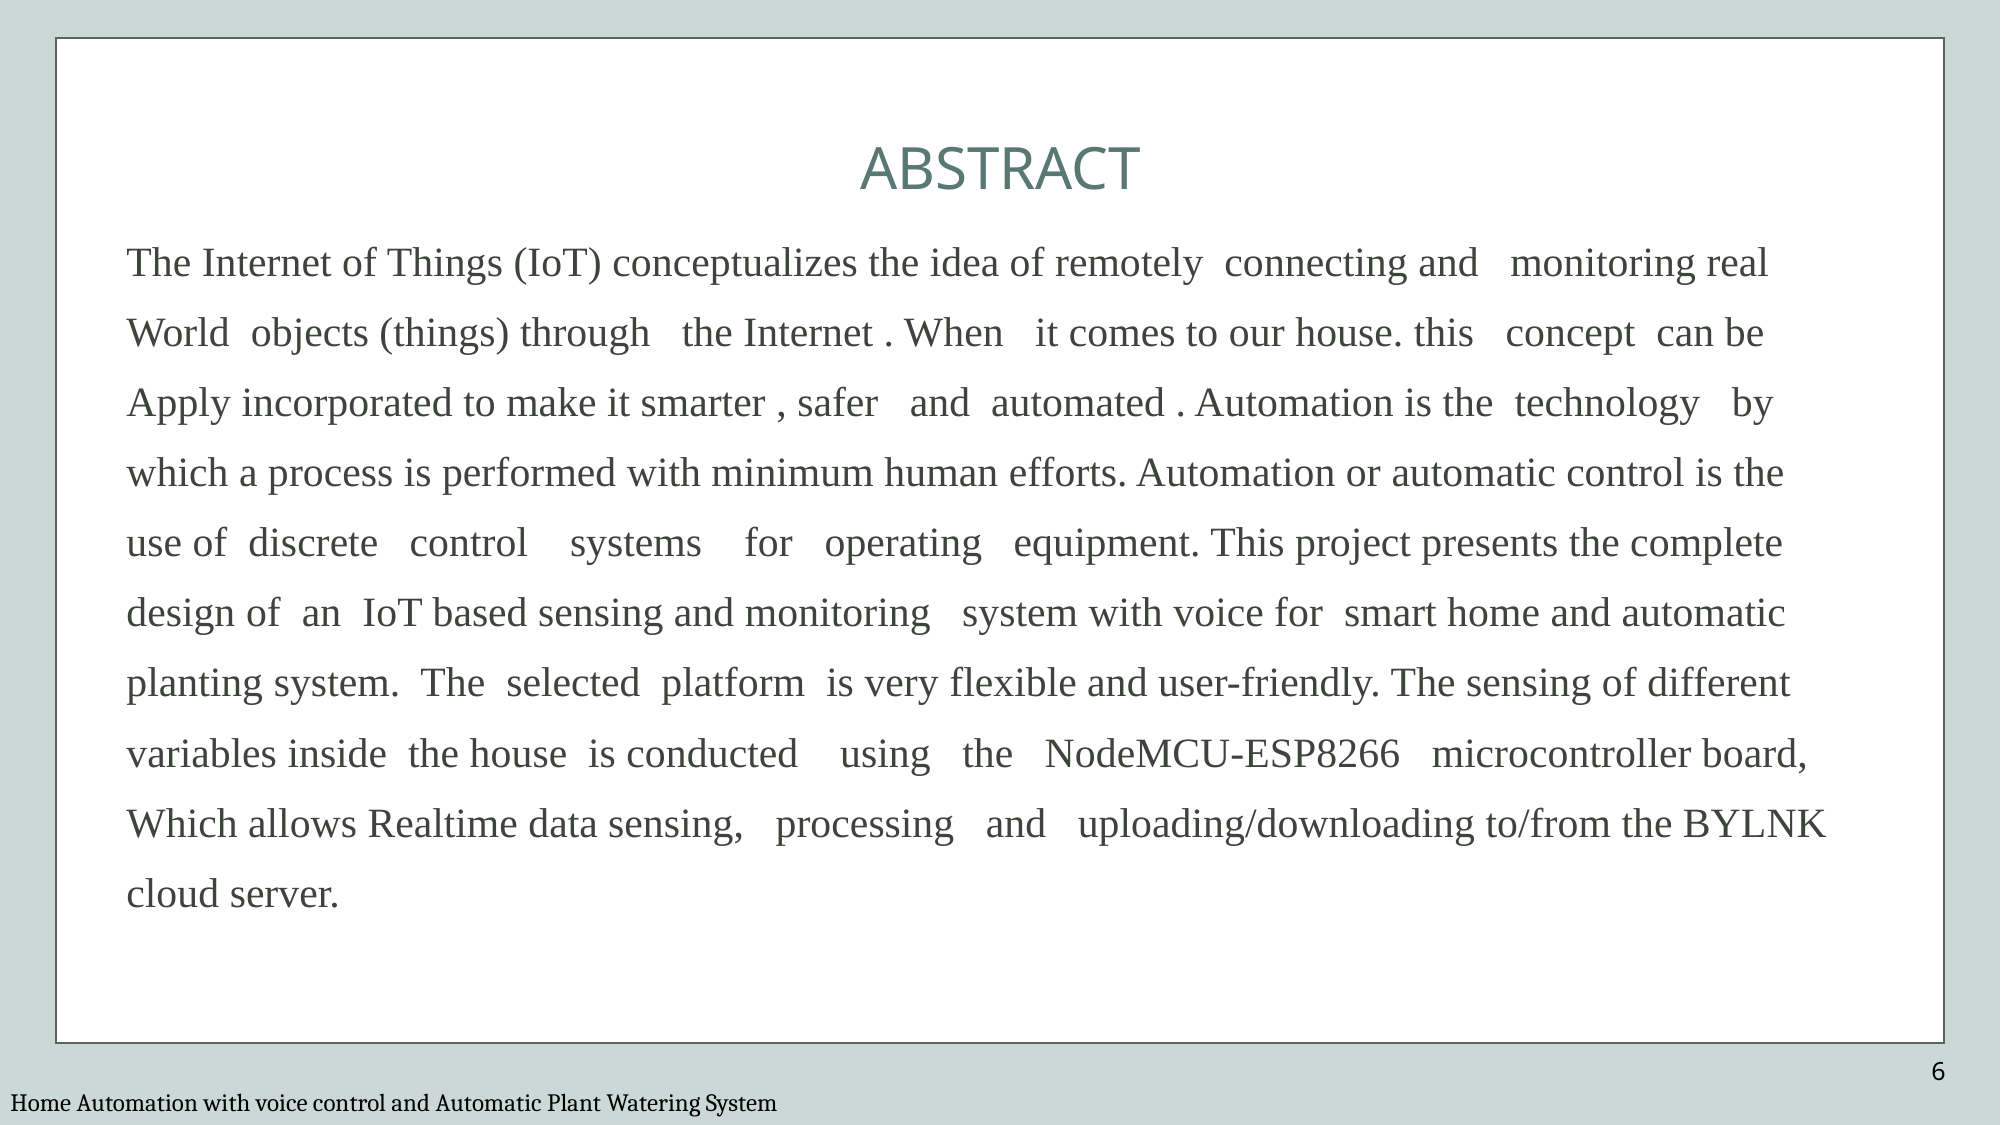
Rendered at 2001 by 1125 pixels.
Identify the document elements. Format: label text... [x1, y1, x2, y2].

text_box The Internet of Things (IoT) conceptualizes the idea of remotely connecting and monitoring real World objects (things) through the Internet . When it comes to our house. this concept can be Apply incorporated to make it smarter , safer and automated . Automation is the technology by which a process is performed with minimum human efforts. Automation or automatic control is the use of discrete control systems for operating equipment. This project presents the complete design of an IoT based sensing and monitoring system with voice for smart home and automatic planting system. The selected platform is very flexible and user-friendly. The sensing of different variables inside the house is conducted using the NodeMCU-ESP8266 microcontroller board, Which allows Realtime data sensing, processing and uploading/downloading to/from the BYLNK cloud server. [111, 223, 1937, 985]
text_box ABSTRACT [180, 123, 1821, 209]
slide_number 6 [1510, 1042, 1961, 1103]
footer Home Automation with voice control and Automatic Plant Watering System [0, 1086, 830, 1125]
text_box [55, 37, 1945, 1044]
